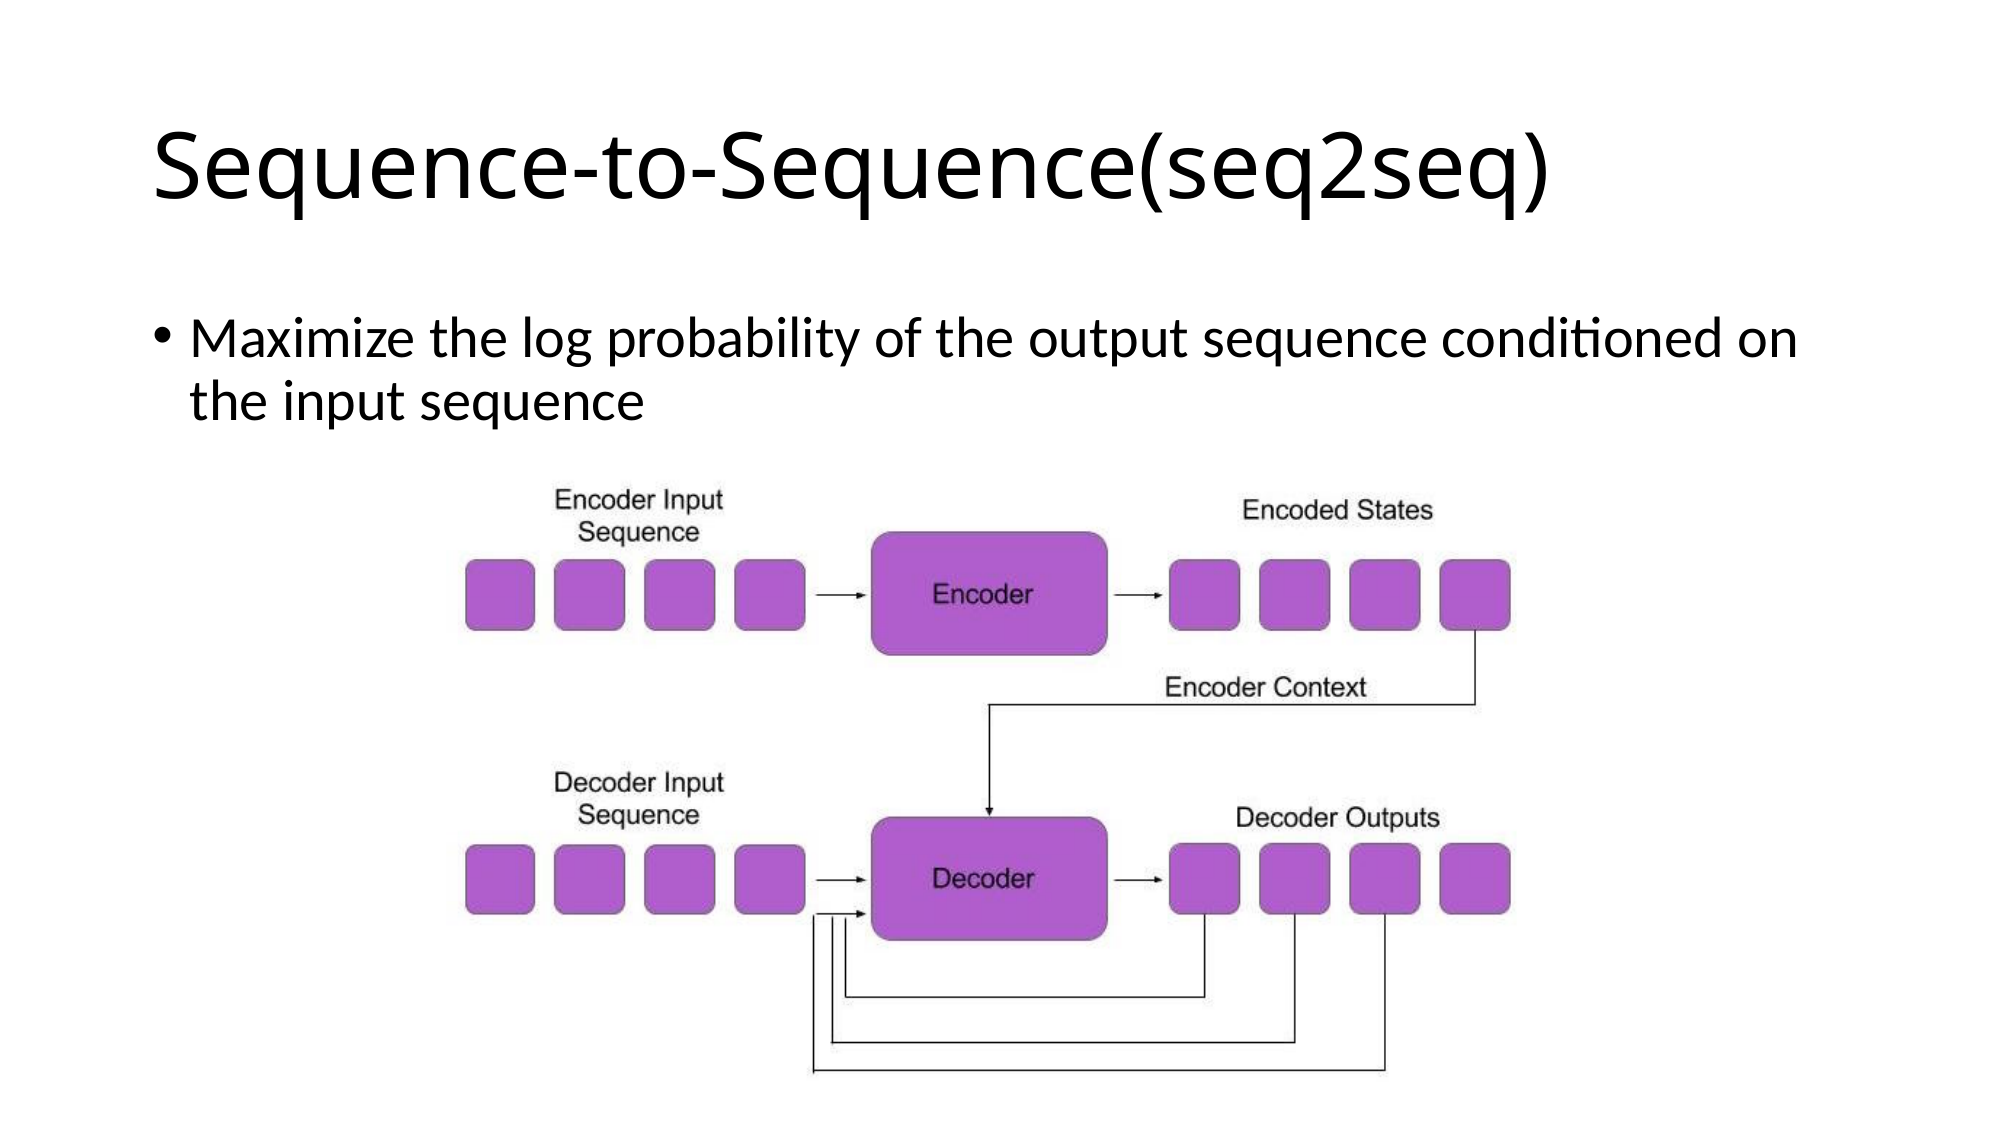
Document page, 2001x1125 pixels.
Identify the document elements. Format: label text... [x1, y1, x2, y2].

title Sequence-to-Sequence(seq2seq) [137, 59, 1863, 278]
list Maximize the log probability of the output sequence conditioned on the input sequence [137, 299, 1863, 1014]
picture [435, 457, 1540, 1103]
